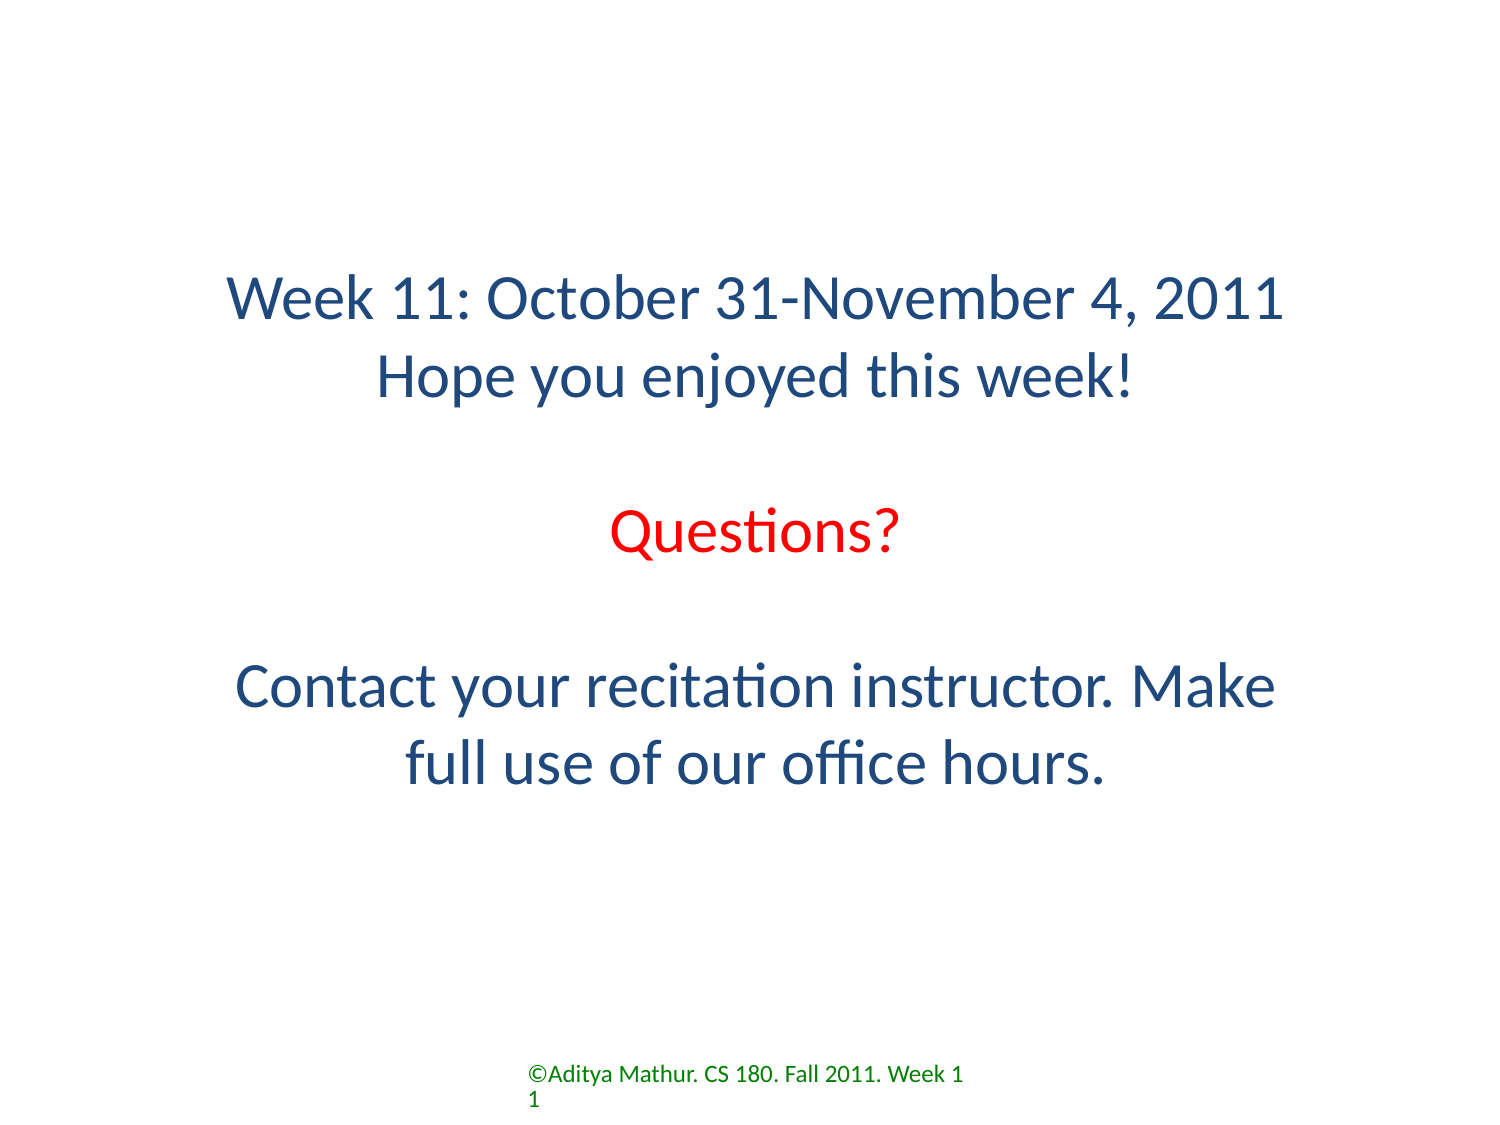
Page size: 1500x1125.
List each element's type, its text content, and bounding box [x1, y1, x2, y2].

text_box Week 11: October 31-November 4, 2011 Hope you enjoyed this week! Questions? Contact your recitation instructor. Make full use of our office hours. [178, 247, 1334, 805]
footer ©Aditya Mathur. CS 180. Fall 2011. Week 11 [512, 1042, 988, 1103]
